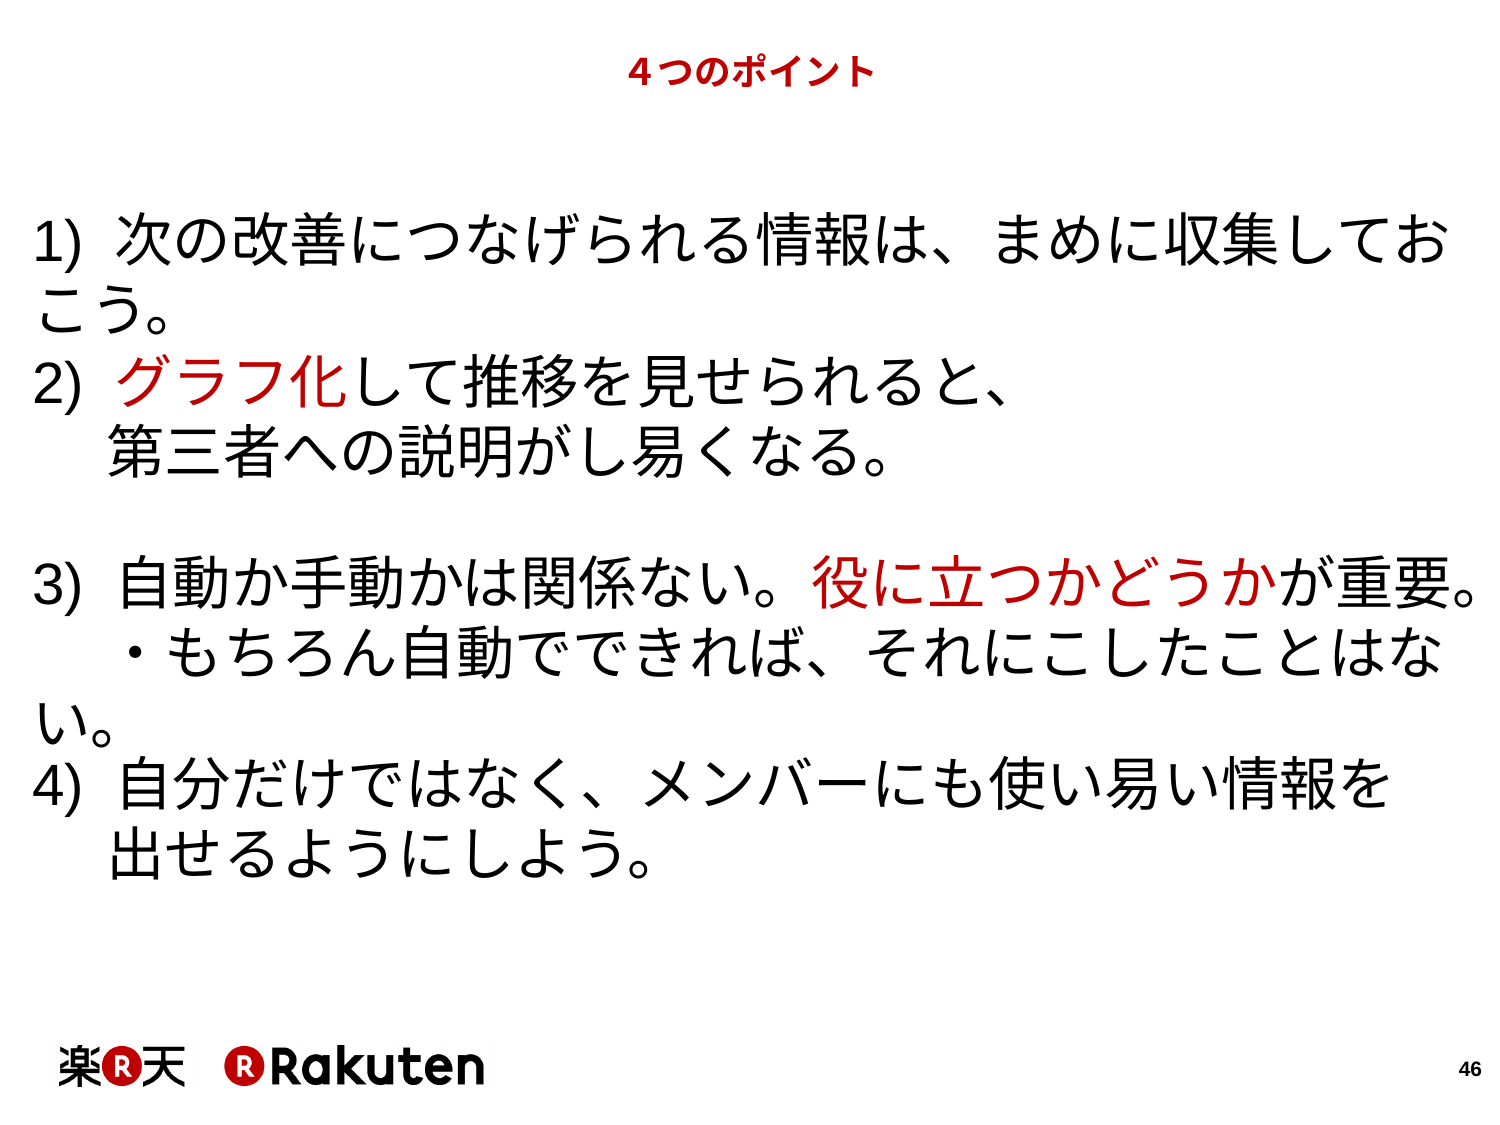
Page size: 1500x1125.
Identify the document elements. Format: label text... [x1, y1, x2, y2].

text_box 2) グラフ化して推移を見せられると、 第三者への説明がし易くなる。 [17, 338, 1483, 516]
title ４つのポイント [59, 41, 1441, 101]
text_box 4) 自分だけではなく、メンバーにも使い易い情報を 出せるようにしよう。 [17, 739, 1483, 917]
picture [53, 1039, 491, 1093]
text_box 3) 自動か手動かは関係ない。役に立つかどうかが重要。 ・もちろん自動でできれば、それにこしたことはない。 [17, 538, 1483, 716]
text_box 1) 次の改善につなげられる情報は、まめに収集しておこう。 [17, 195, 1483, 314]
